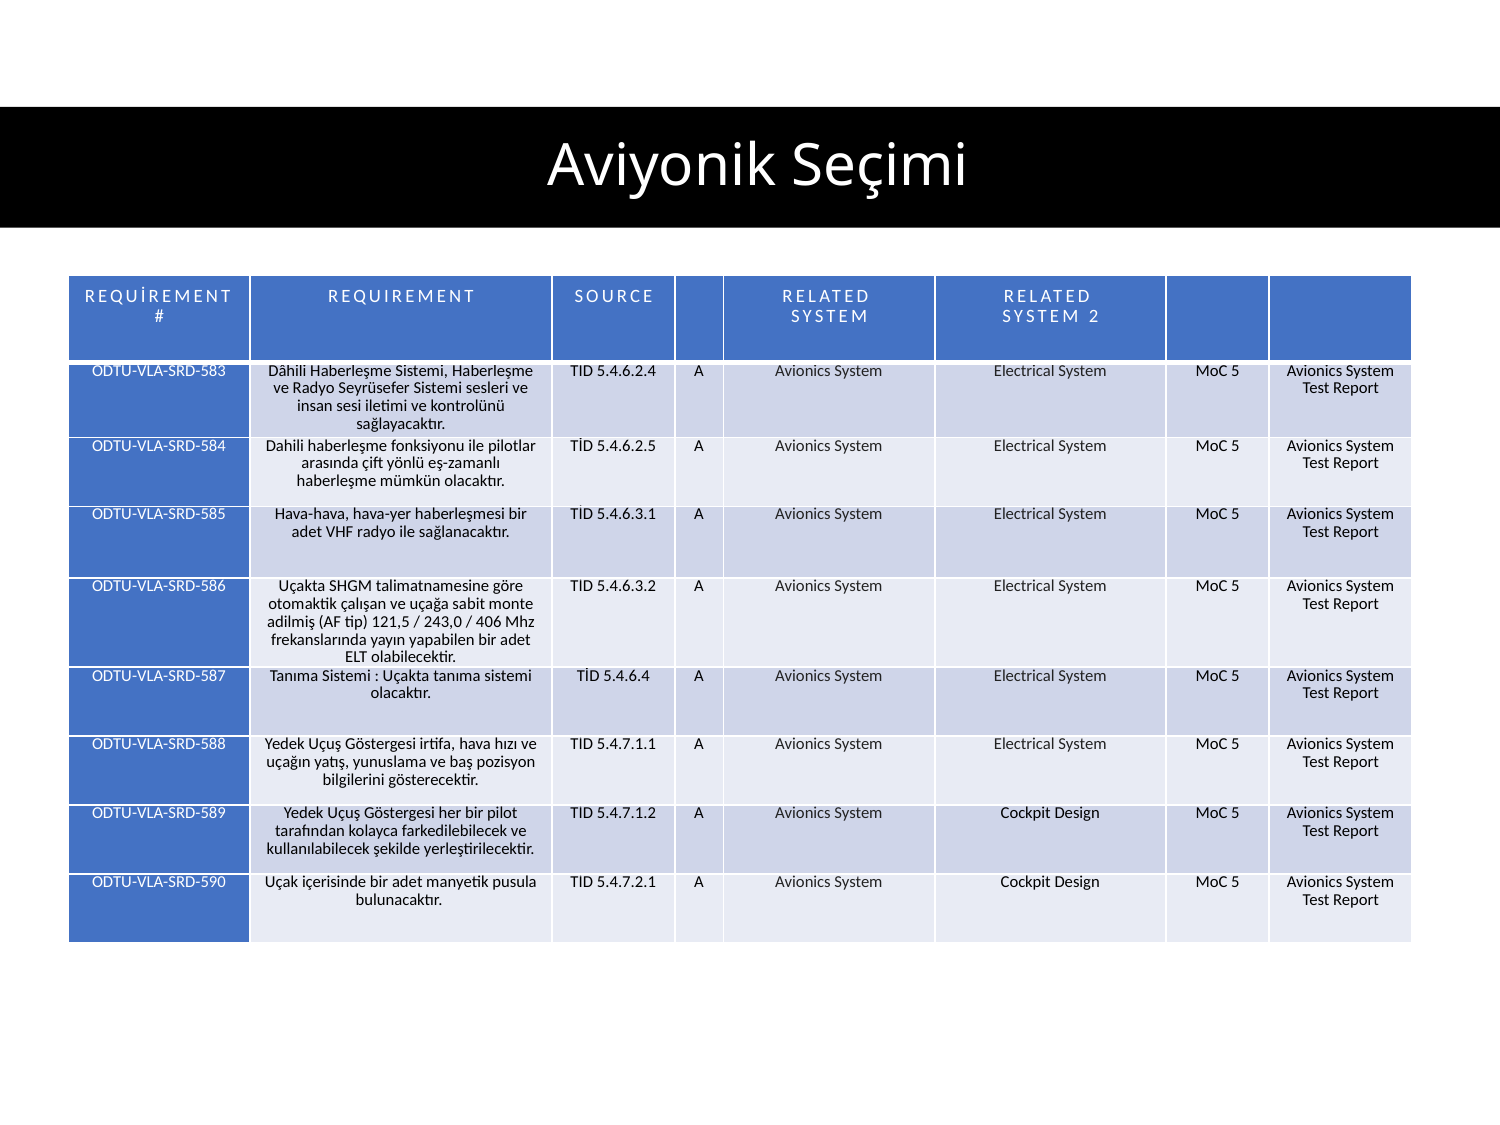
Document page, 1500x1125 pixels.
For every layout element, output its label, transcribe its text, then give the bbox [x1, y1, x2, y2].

table_header ReLAted sysTEm 2 [936, 276, 1165, 360]
table_header [1167, 276, 1268, 360]
table_cell MoC 5 [1167, 438, 1268, 506]
table_cell Avionics System Test Report [1270, 365, 1411, 437]
table_cell Dahili haberleşme fonksiyonu ile pilotlar arasında çift yönlü eş-zamanlı haberleşme mümkün olacaktır. [251, 438, 551, 506]
table_cell TİD 5.4.6.3.1 [553, 507, 674, 577]
table_cell MoC 5 [1167, 668, 1268, 735]
table_cell MoC 5 [1167, 579, 1268, 666]
table_cell Avionics System [724, 579, 934, 666]
table_cell Avionics System [724, 365, 934, 437]
table_cell TİD 5.4.6.4 [553, 668, 674, 735]
table_cell Avionics System Test Report [1270, 737, 1411, 804]
table_cell ODTU-VLA-SRD-587 [69, 668, 249, 735]
text_box [0, 106, 1500, 229]
table_cell A [676, 579, 723, 666]
table_cell Avionics System Test Report [1270, 668, 1411, 735]
table_cell Electrical System [936, 737, 1165, 804]
table_cell Avionics System [724, 737, 934, 804]
table_cell MoC 5 [1167, 875, 1268, 942]
table_cell MoC 5 [1167, 737, 1268, 804]
table_cell ODTU-VLA-SRD-583 [69, 365, 249, 437]
table_cell ODTU-VLA-SRD-589 [69, 806, 249, 873]
table_cell ODTU-VLA-SRD-590 [69, 875, 249, 942]
table_cell Uçak içerisinde bir adet manyetik pusula bulunacaktır. [251, 875, 551, 942]
table_cell Electrical System [936, 668, 1165, 735]
table_cell Avionics System Test Report [1270, 579, 1411, 666]
table_cell TİD 5.4.7.1.2 [553, 806, 674, 873]
table_cell Yedek Uçuş Göstergesi her bir pilot tarafından kolayca farkedilebilecek ve kullanılabilecek şekilde yerleştirilecektir. [251, 806, 551, 873]
table_cell Cockpit Design [936, 806, 1165, 873]
table_cell TİD 5.4.7.2.1 [553, 875, 674, 942]
table_header RelatED SySTEM [724, 276, 934, 360]
table_cell TİD 5.4.7.1.1 [553, 737, 674, 804]
table_cell Electrical System [936, 507, 1165, 577]
table_cell A [676, 737, 723, 804]
table_cell ODTU-VLA-SRD-588 [69, 737, 249, 804]
table_cell Avionics System Test Report [1270, 438, 1411, 506]
table_cell A [676, 668, 723, 735]
table_cell ODTU-VLA-SRD-584 [69, 438, 249, 506]
table_cell Avionics System [724, 875, 934, 942]
table_cell A [676, 806, 723, 873]
table_cell MoC 5 [1167, 365, 1268, 437]
table_cell Avionics System [724, 438, 934, 506]
table_header sOURce [553, 276, 674, 360]
table_header ReQuırEMenT [251, 276, 551, 360]
table_cell Uçakta SHGM talimatnamesine göre otomaktik çalışan ve uçağa sabit monte adilmiş (AF tip) 121,5 / 243,0 / 406 Mhz frekanslarında yayın yapabilen bir adet ELT olabilecektir. [251, 579, 551, 666]
table_cell Hava-hava, hava-yer haberleşmesi bir adet VHF radyo ile sağlanacaktır. [251, 507, 551, 577]
table_cell A [676, 438, 723, 506]
table_cell MoC 5 [1167, 507, 1268, 577]
table_cell Dâhili Haberleşme Sistemi, Haberleşme ve Radyo Seyrüsefer Sistemi sesleri ve insan sesi iletimi ve kontrolünü sağlayacaktır. [251, 365, 551, 437]
table_cell TİD 5.4.6.2.4 [553, 365, 674, 437]
table_cell A [676, 507, 723, 577]
table_cell Avionics System Test Report [1270, 507, 1411, 577]
table_cell ODTU-VLA-SRD-585 [69, 507, 249, 577]
table_cell MoC 5 [1167, 806, 1268, 873]
table_cell Yedek Uçuş Göstergesi irtifa, hava hızı ve uçağın yatış, yunuslama ve baş pozisyon bilgilerini gösterecektir. [251, 737, 551, 804]
table_cell Avionics System [724, 668, 934, 735]
table_cell Avionics System [724, 806, 934, 873]
table_header [676, 276, 723, 360]
table_cell TİD 5.4.6.2.5 [553, 438, 674, 506]
table_cell Avionics System Test Report [1270, 806, 1411, 873]
table_header RequİREMEnt # [69, 276, 249, 360]
table_cell A [676, 365, 723, 437]
table_cell Cockpit Design [936, 875, 1165, 942]
table_cell Electrical System [936, 438, 1165, 506]
table_cell A [676, 875, 723, 942]
table_cell Avionics System [724, 507, 934, 577]
table_cell Tanıma Sistemi : Uçakta tanıma sistemi olacaktır. [251, 668, 551, 735]
table_cell ODTU-VLA-SRD-586 [69, 579, 249, 666]
table_header [1270, 276, 1411, 360]
title Aviyonik Seçimi [68, 105, 1448, 228]
table_cell TİD 5.4.6.3.2 [553, 579, 674, 666]
table_cell Electrical System [936, 579, 1165, 666]
table_cell Avionics System Test Report [1270, 875, 1411, 942]
table_cell Electrical System [936, 365, 1165, 437]
